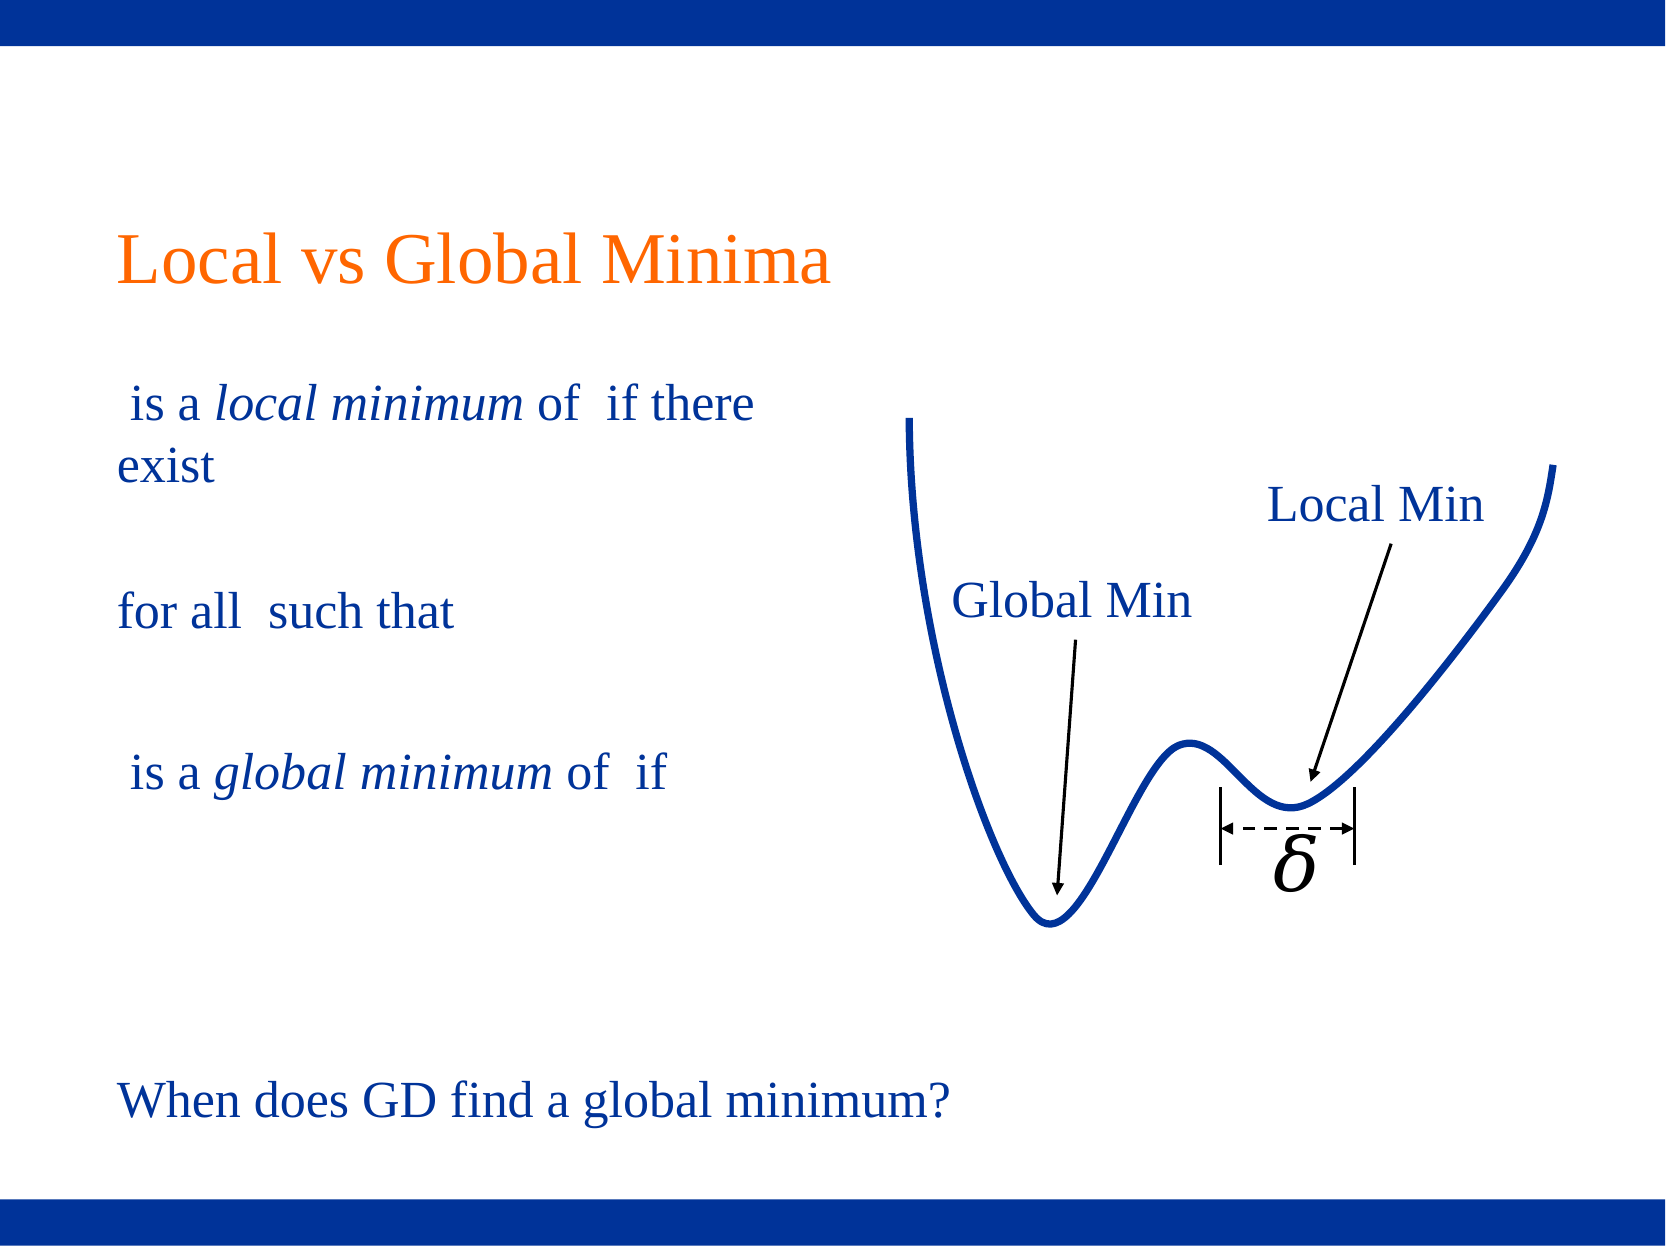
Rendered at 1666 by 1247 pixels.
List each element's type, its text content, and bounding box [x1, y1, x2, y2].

text_box [1392, 544, 1531, 730]
text_box Global Min [934, 556, 1217, 640]
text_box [1310, 543, 1392, 782]
text_box When does GD find a global minimum? [100, 1056, 1032, 1140]
title Local vs Global Minima [100, 150, 1288, 358]
text_box [1533, 463, 1554, 539]
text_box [1057, 639, 1076, 896]
text_box [909, 417, 1487, 925]
footer [575, 1151, 1103, 1235]
text_box Local Min [1250, 460, 1533, 544]
